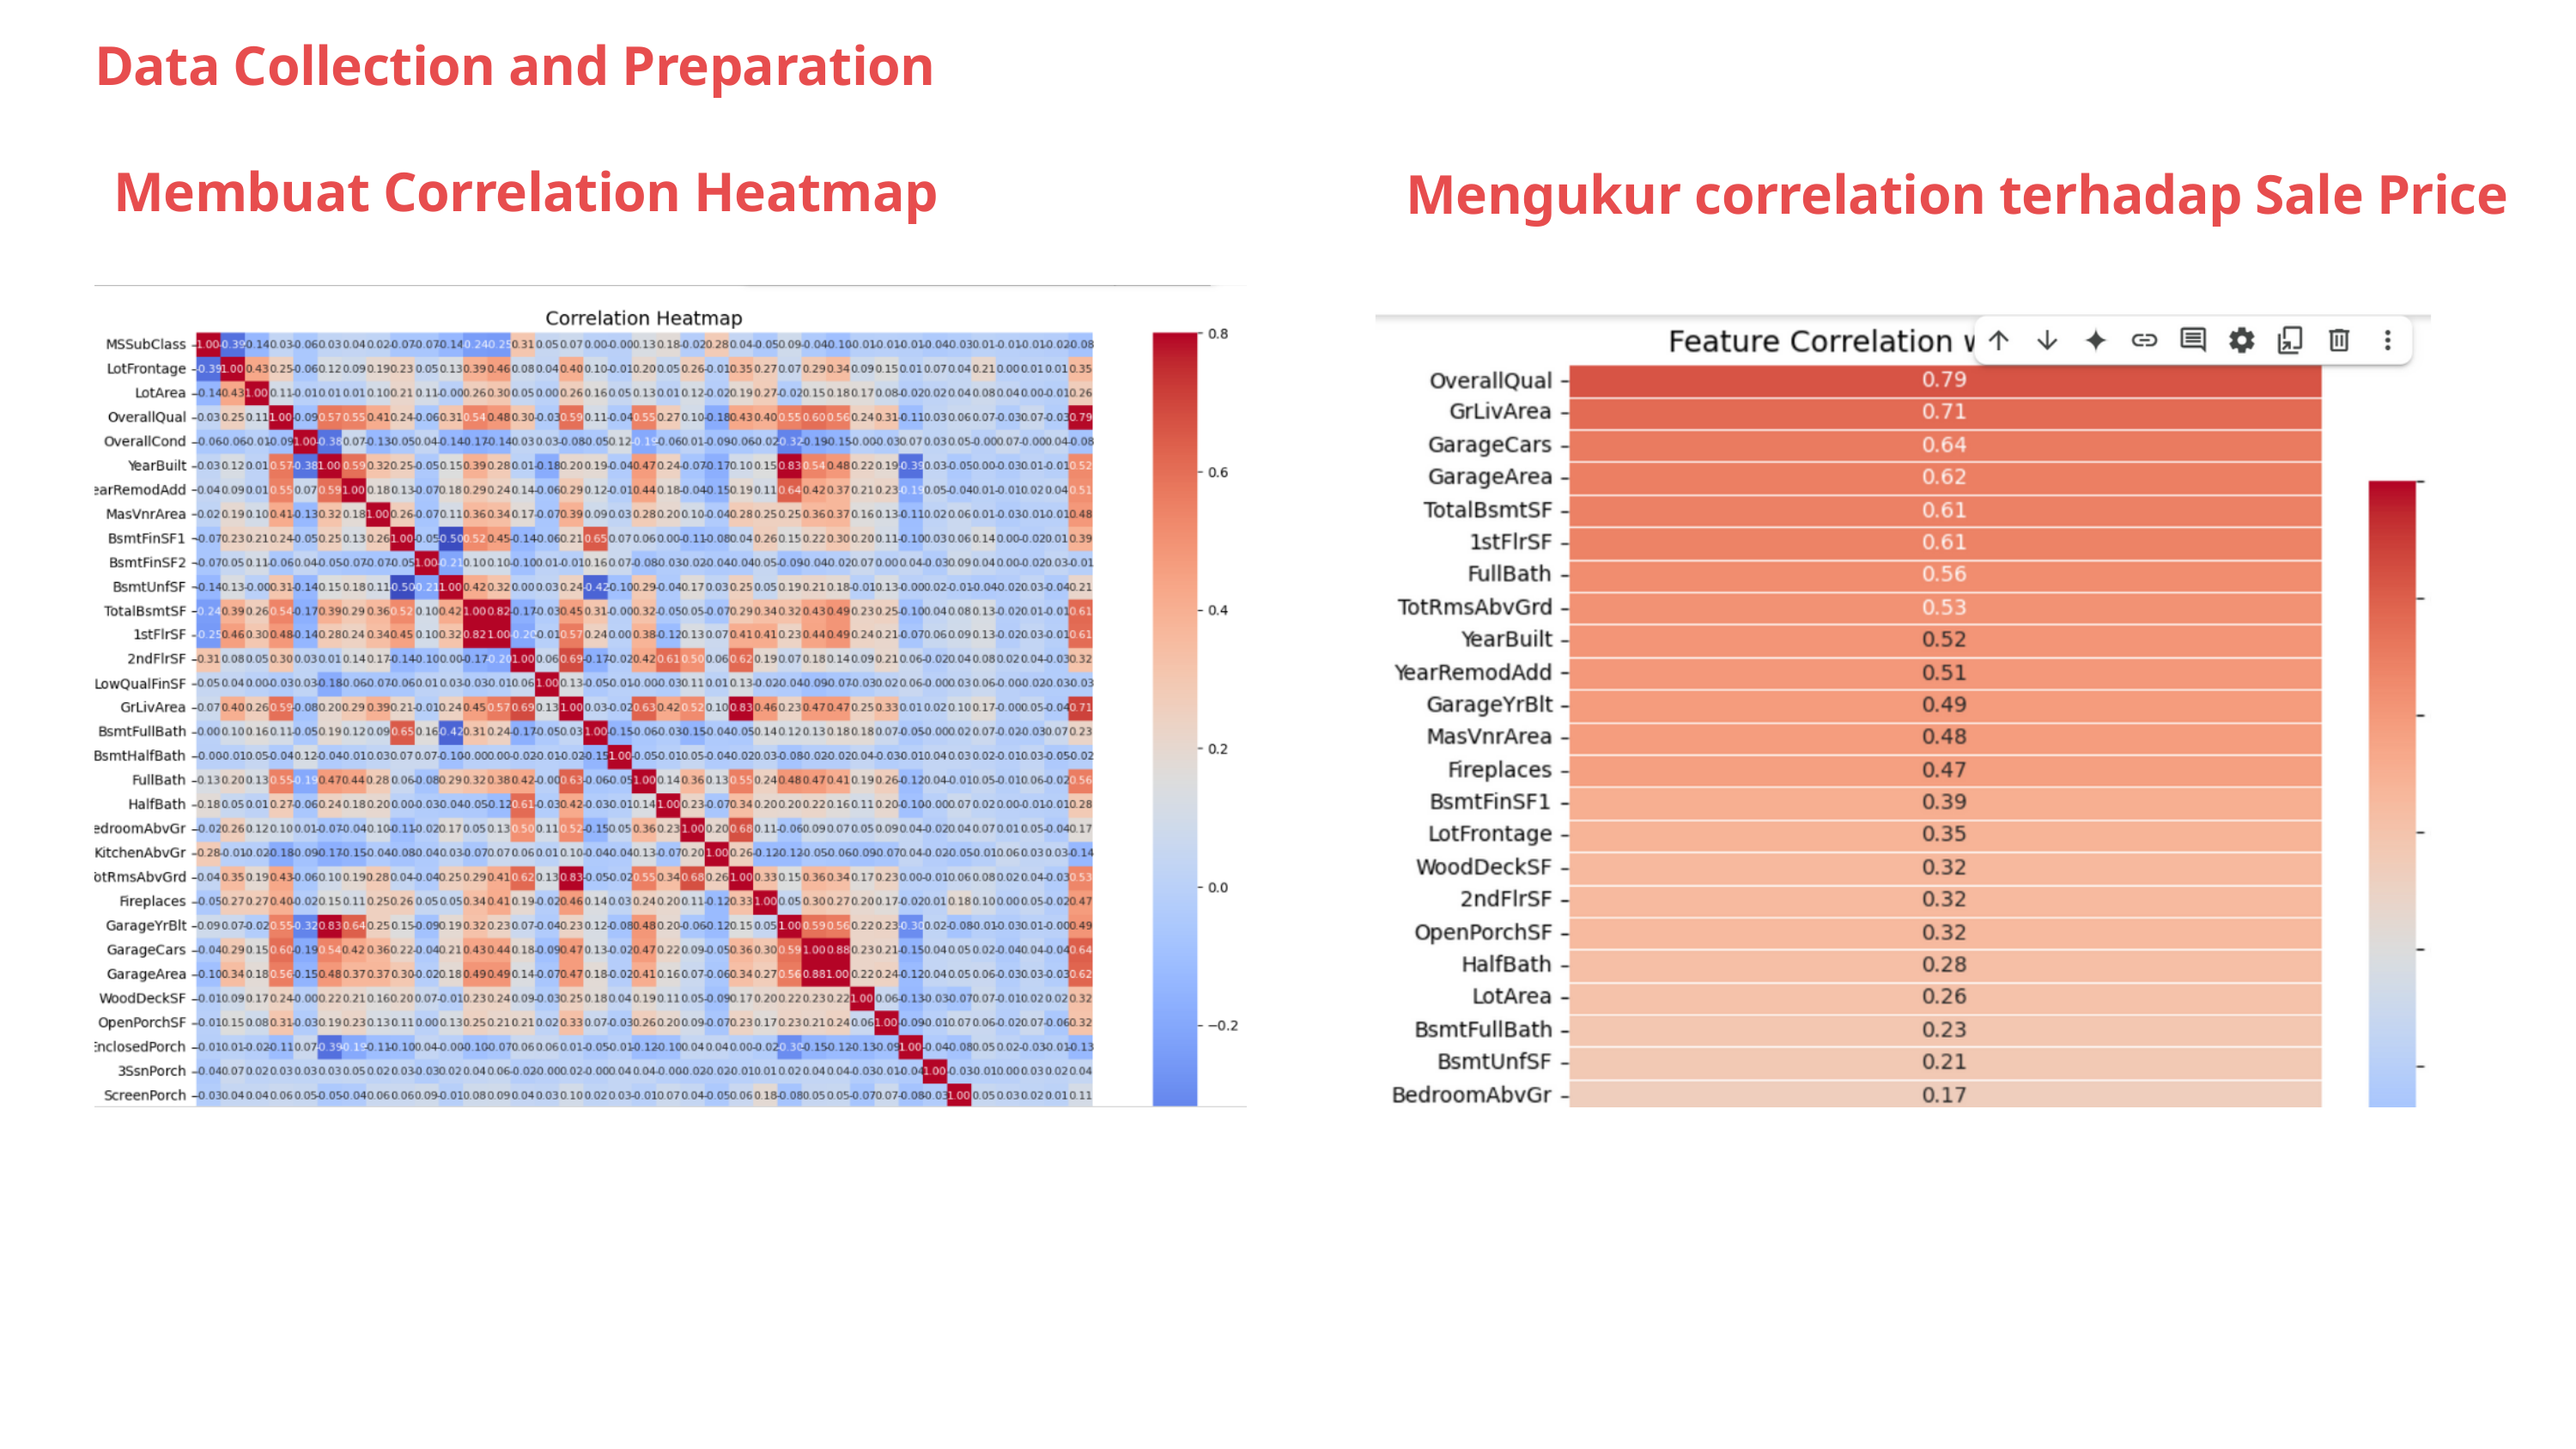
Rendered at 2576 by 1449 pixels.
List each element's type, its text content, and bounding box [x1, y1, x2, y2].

text_box Membuat Correlation Heatmap [94, 163, 958, 223]
text_box [1375, 311, 2432, 1107]
text_box [94, 285, 1247, 1107]
text_box Mengukur correlation terhadap Sale Price [1375, 166, 2540, 226]
text_box Data Collection and Preparation [94, 37, 1666, 97]
